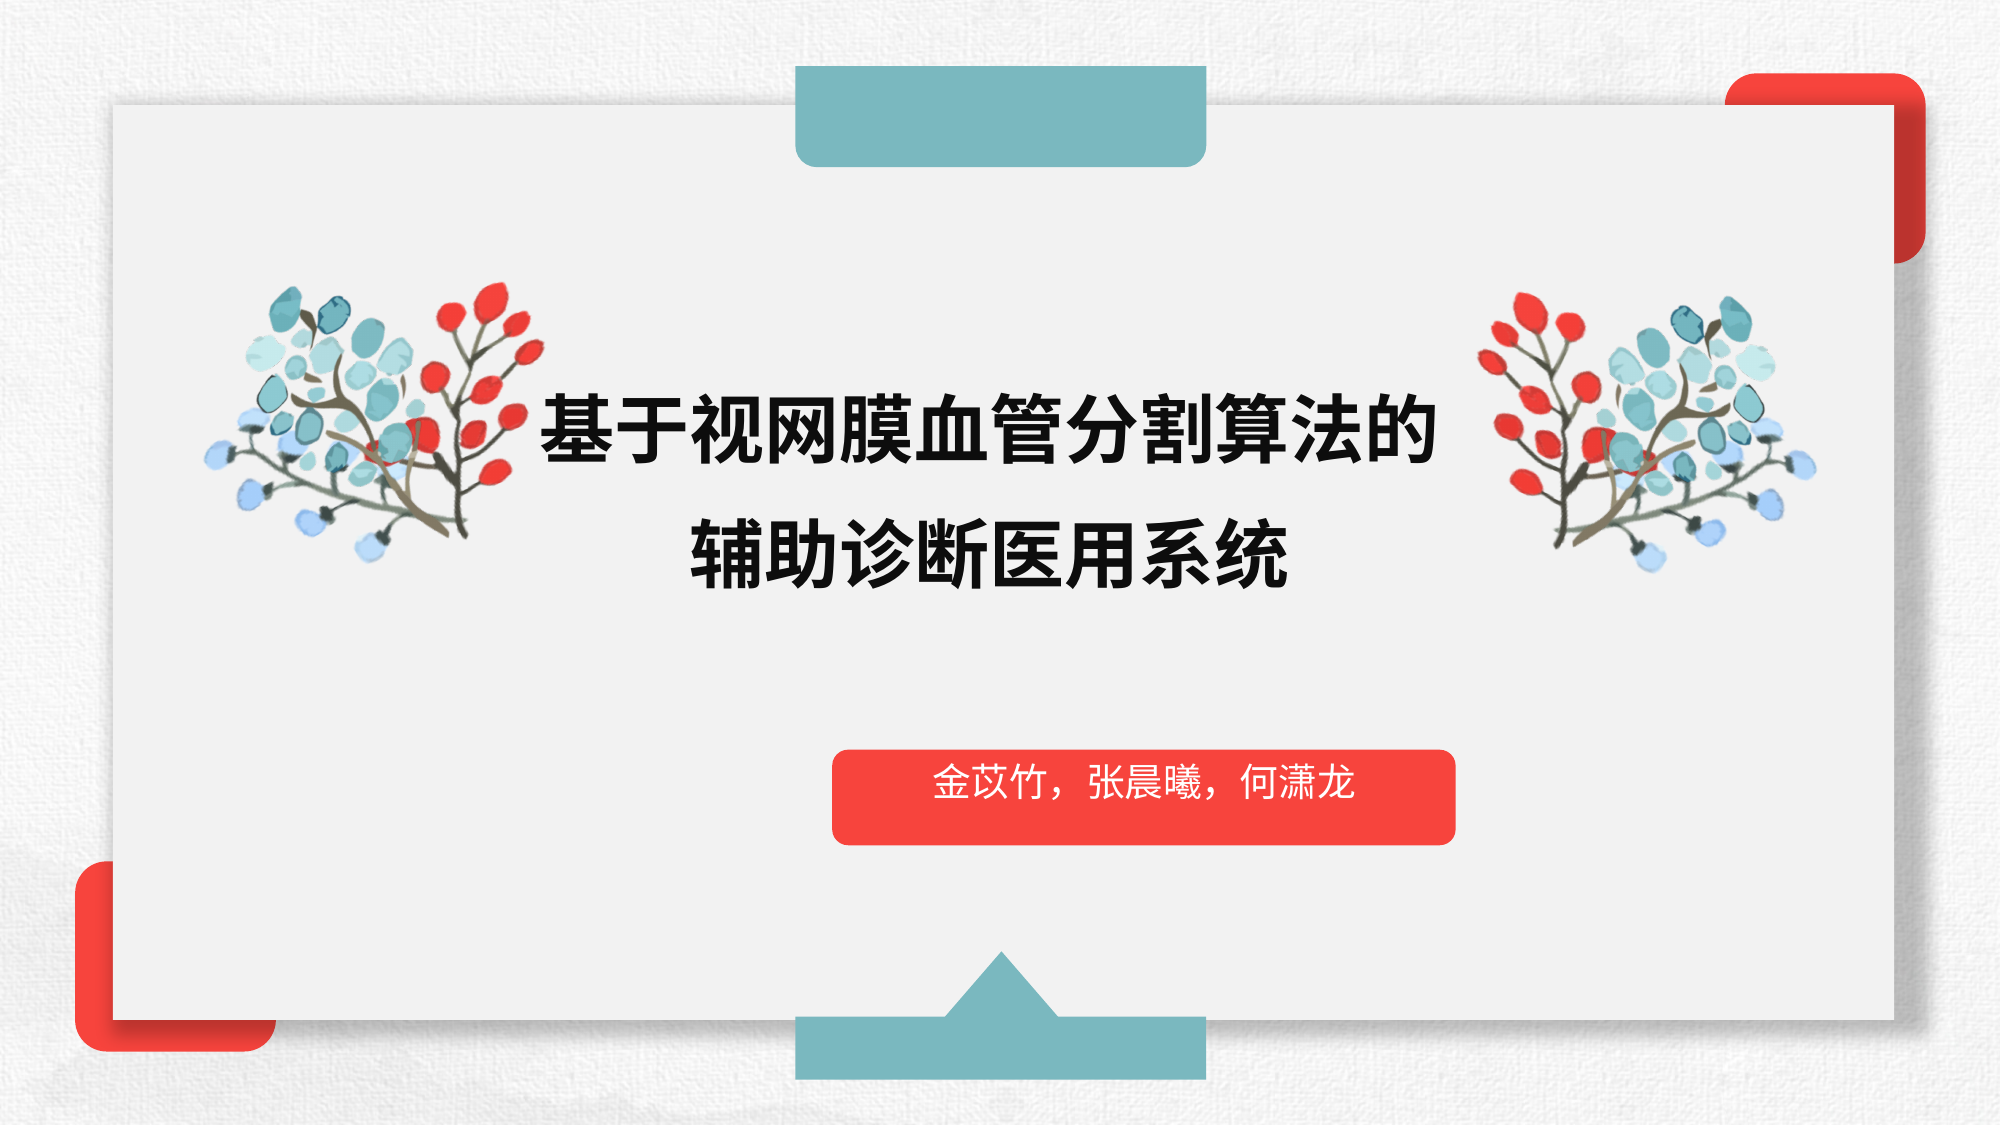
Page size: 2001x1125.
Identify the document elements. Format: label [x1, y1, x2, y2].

text_box [213, 249, 1808, 627]
text_box [832, 749, 1456, 846]
text_box [795, 951, 1207, 1080]
picture [0, 0, 2000, 1125]
text_box [75, 73, 1926, 1052]
